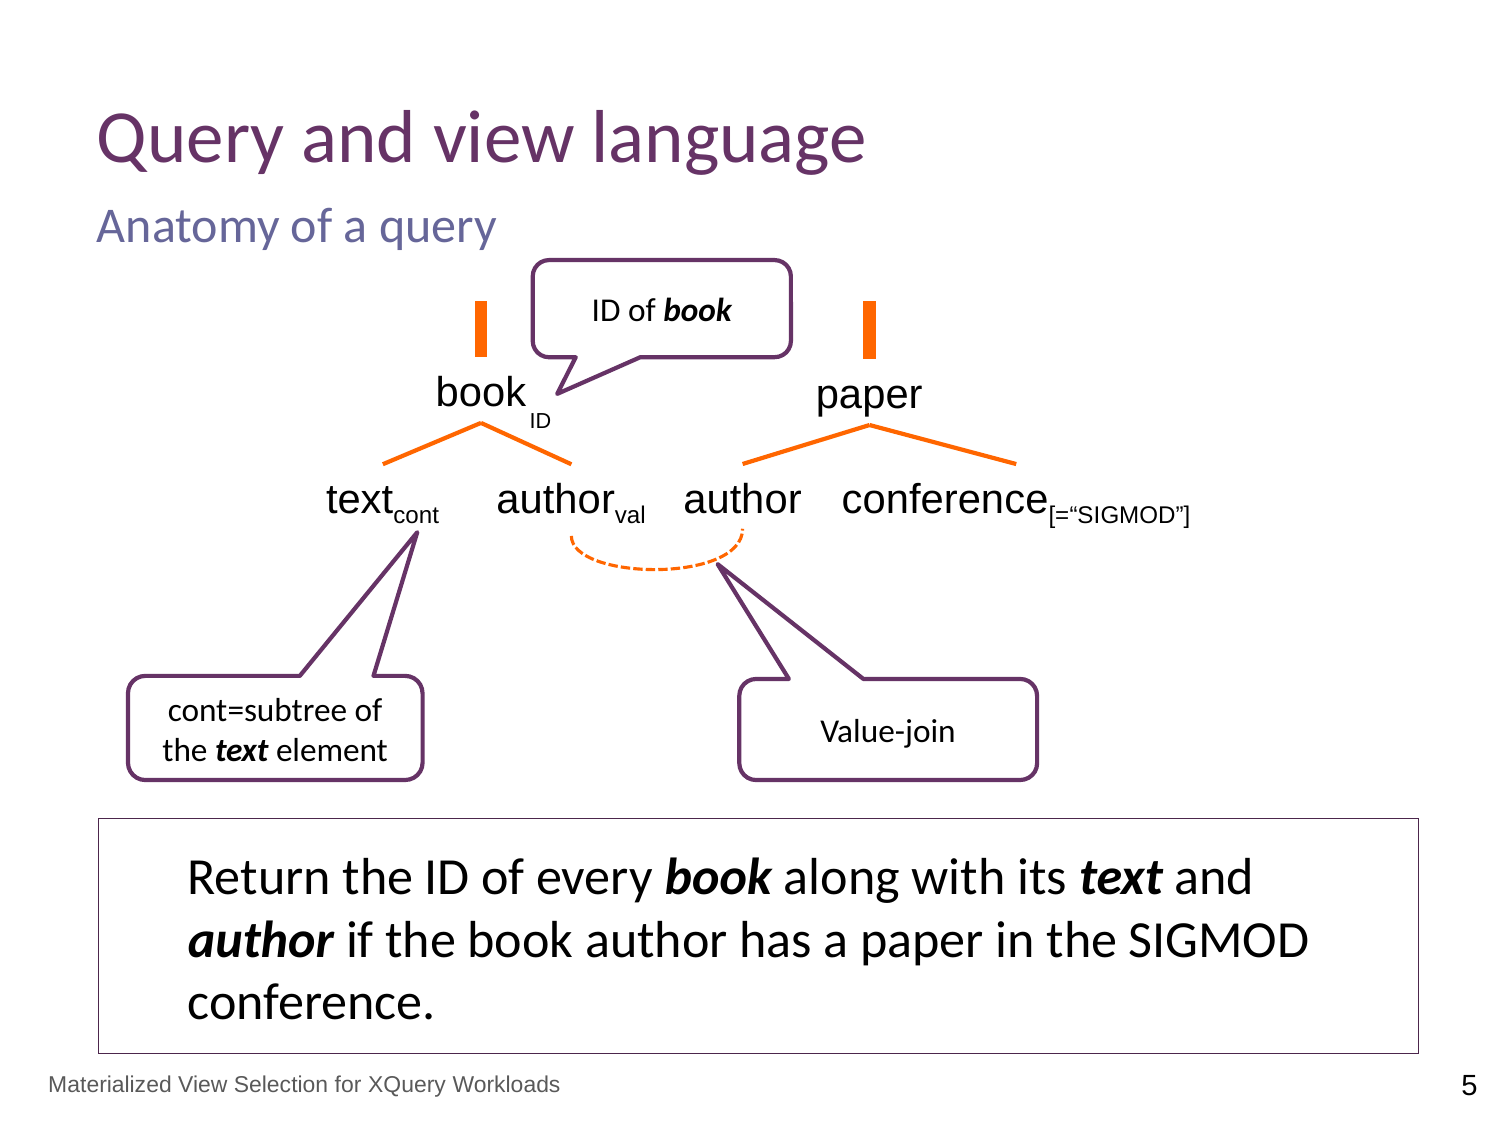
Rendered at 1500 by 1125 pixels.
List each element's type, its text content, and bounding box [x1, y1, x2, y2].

text_box Return the ID of every book along with its text and author if the book author has a paper in the SIGMOD conference. [98, 818, 1419, 1054]
text_box ID of book [530, 257, 793, 297]
title Query and view language [81, 22, 1322, 185]
slide_number 5 [1401, 1053, 1493, 1114]
list Anatomy of a query [81, 185, 1322, 313]
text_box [306, 300, 1219, 531]
text_box cont=subtree of the text element [125, 542, 425, 783]
text_box Value-join [715, 562, 1040, 783]
footer Materialized View Selection for XQuery Workloads [33, 1053, 1038, 1114]
